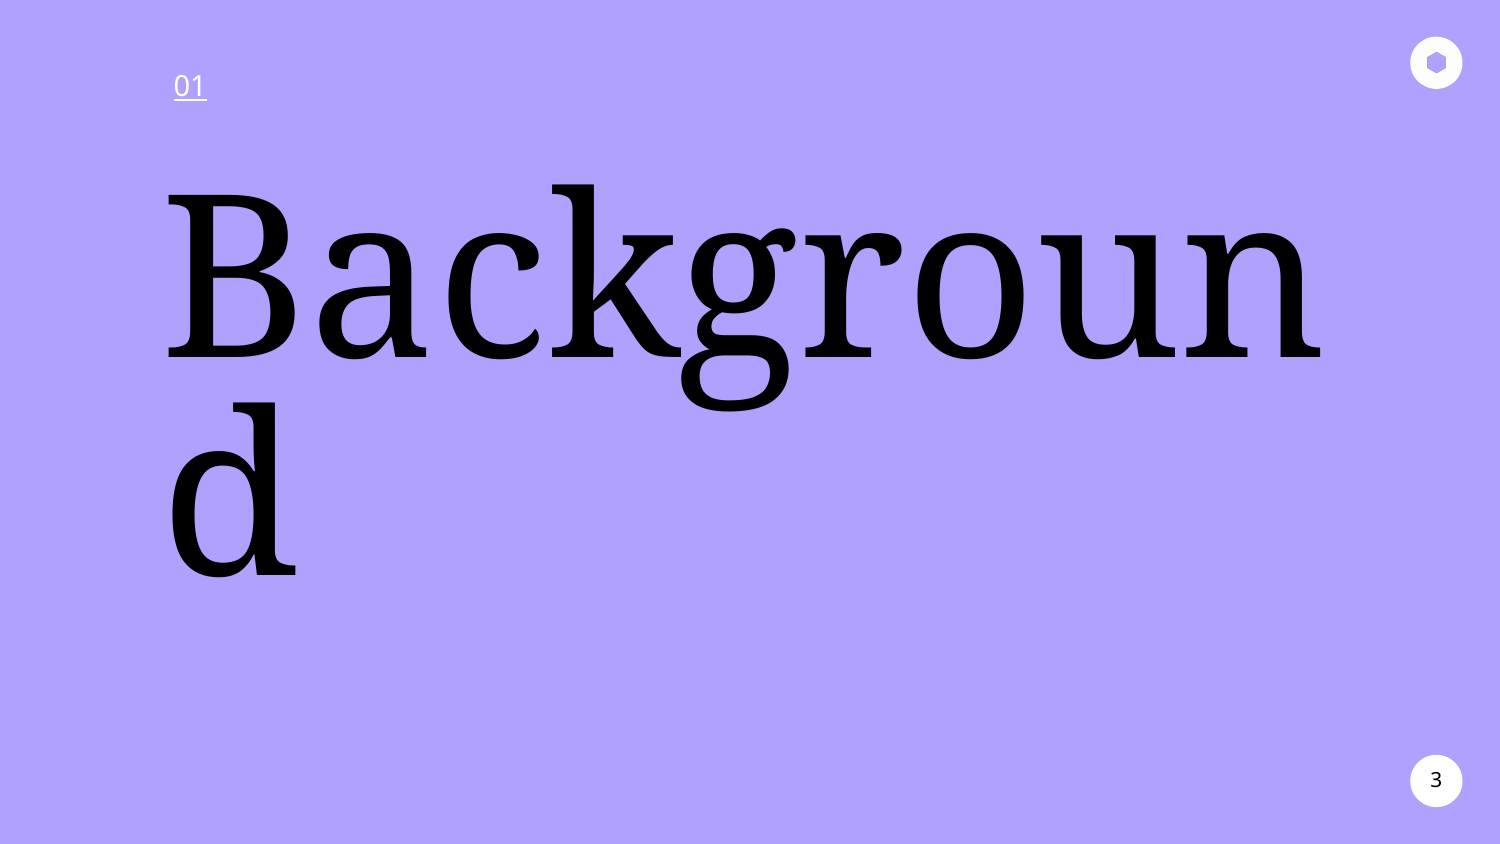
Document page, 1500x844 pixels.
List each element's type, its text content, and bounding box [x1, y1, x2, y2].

slide_number ‹#› [1391, 748, 1482, 814]
subtitle 01 [158, 52, 537, 118]
picture [1409, 36, 1463, 90]
title Background [145, 168, 1381, 614]
